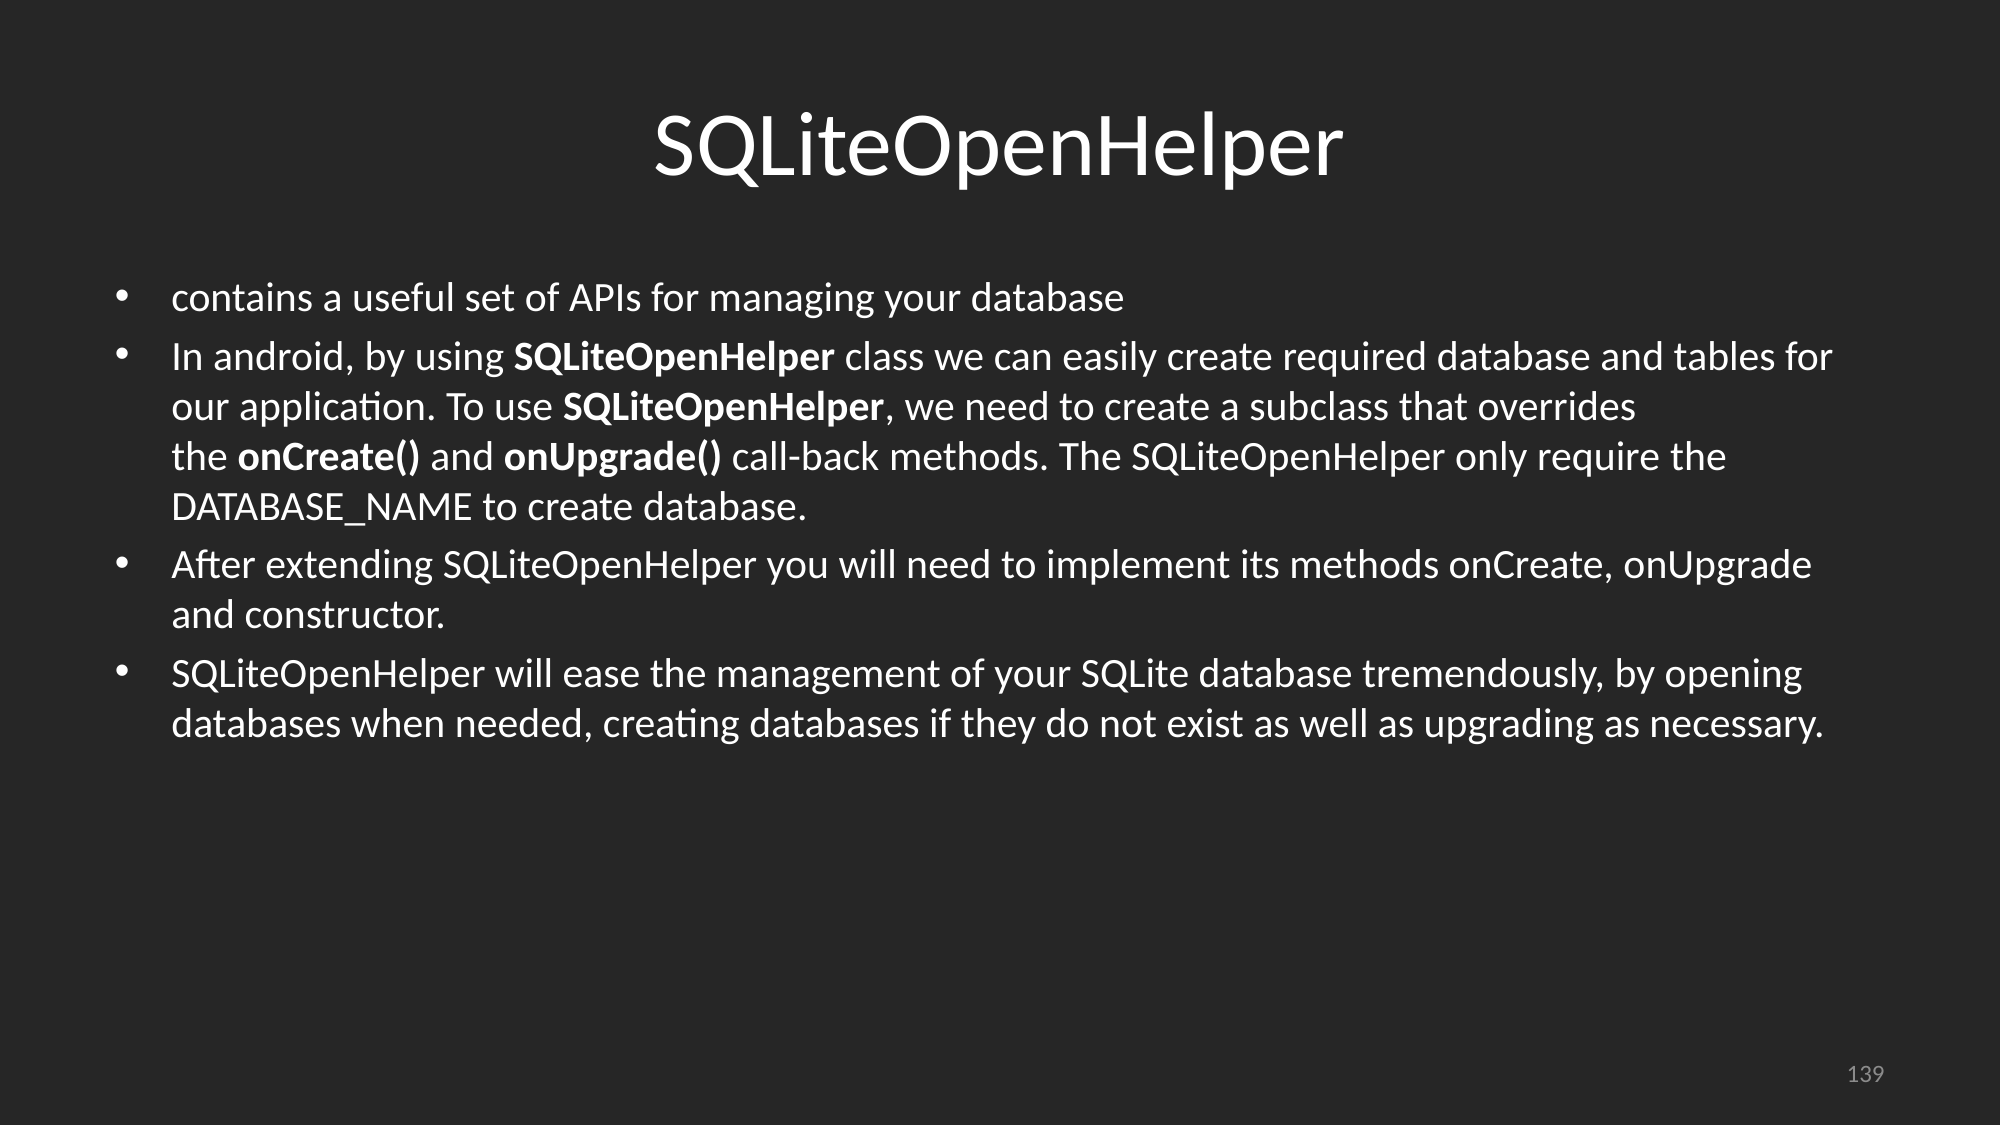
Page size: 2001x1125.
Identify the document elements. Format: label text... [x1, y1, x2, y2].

slide_number 139 [1433, 1042, 1900, 1103]
list contains a useful set of APIs for managing your database In android, by using SQLiteOpenHelper class we can easily create required database and tables for our application. To use SQLiteOpenHelper, we need to create a subclass that overrides the onCreate() and onUpgrade() call-back methods. The SQLiteOpenHelper only require the DATABASE_NAME to create database. After extending SQLiteOpenHelper you will need to implement its methods onCreate, onUpgrade and constructor. SQLiteOpenHelper will ease the management of your SQLite database tremendously, by opening databases when needed, creating databases if they do not exist as well as upgrading as necessary. [99, 262, 1900, 1005]
title SQLiteOpenHelper [99, 45, 1900, 233]
